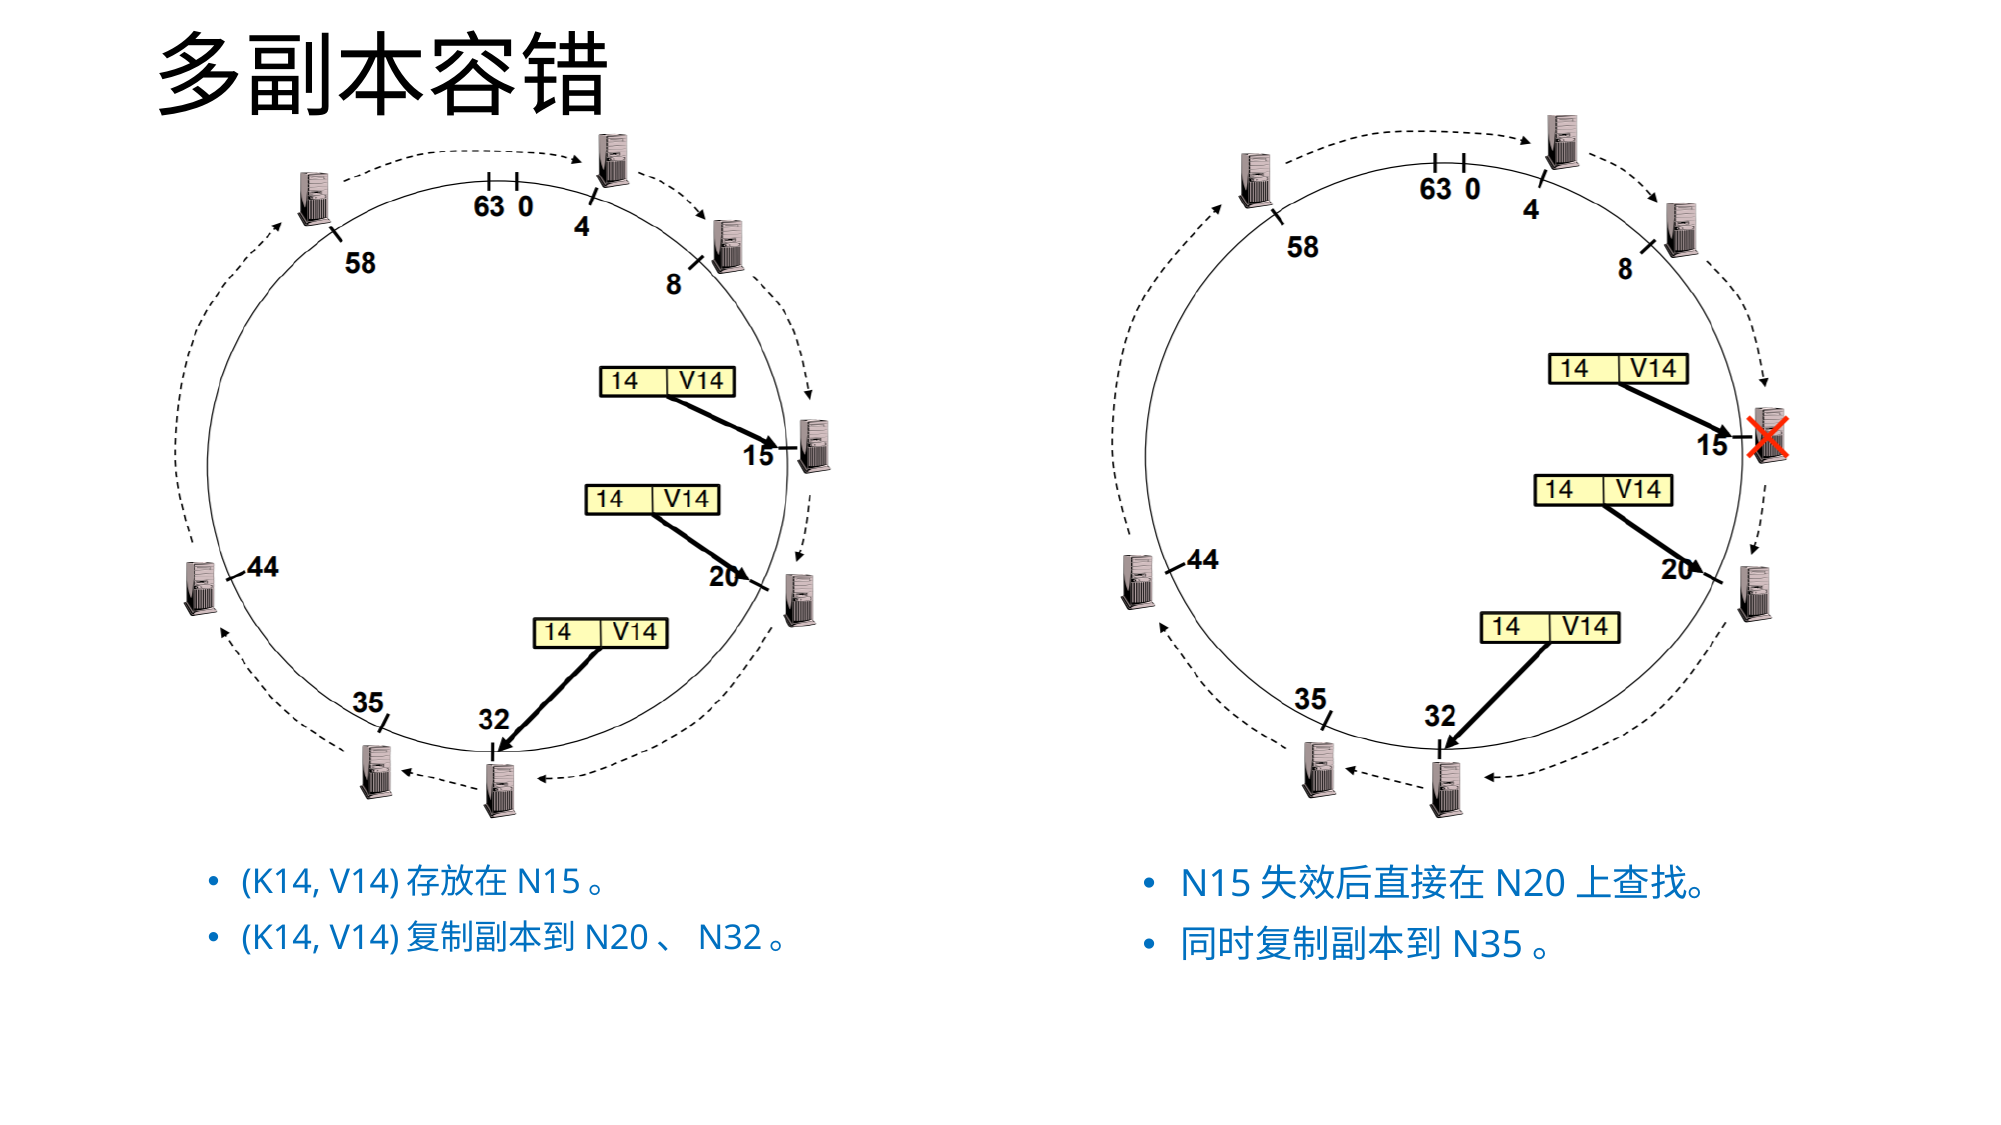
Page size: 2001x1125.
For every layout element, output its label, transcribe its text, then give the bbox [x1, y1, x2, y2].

title 多副本容错 [137, 0, 1863, 159]
picture [1110, 115, 1797, 827]
text_box (K14, V14)存放在N15。 (K14, V14)复制副本到N20、N32。 [192, 856, 878, 990]
text_box N15失效后直接在N20上查找。 同时复制副本到N35。 [1127, 856, 1837, 990]
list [170, 127, 835, 827]
